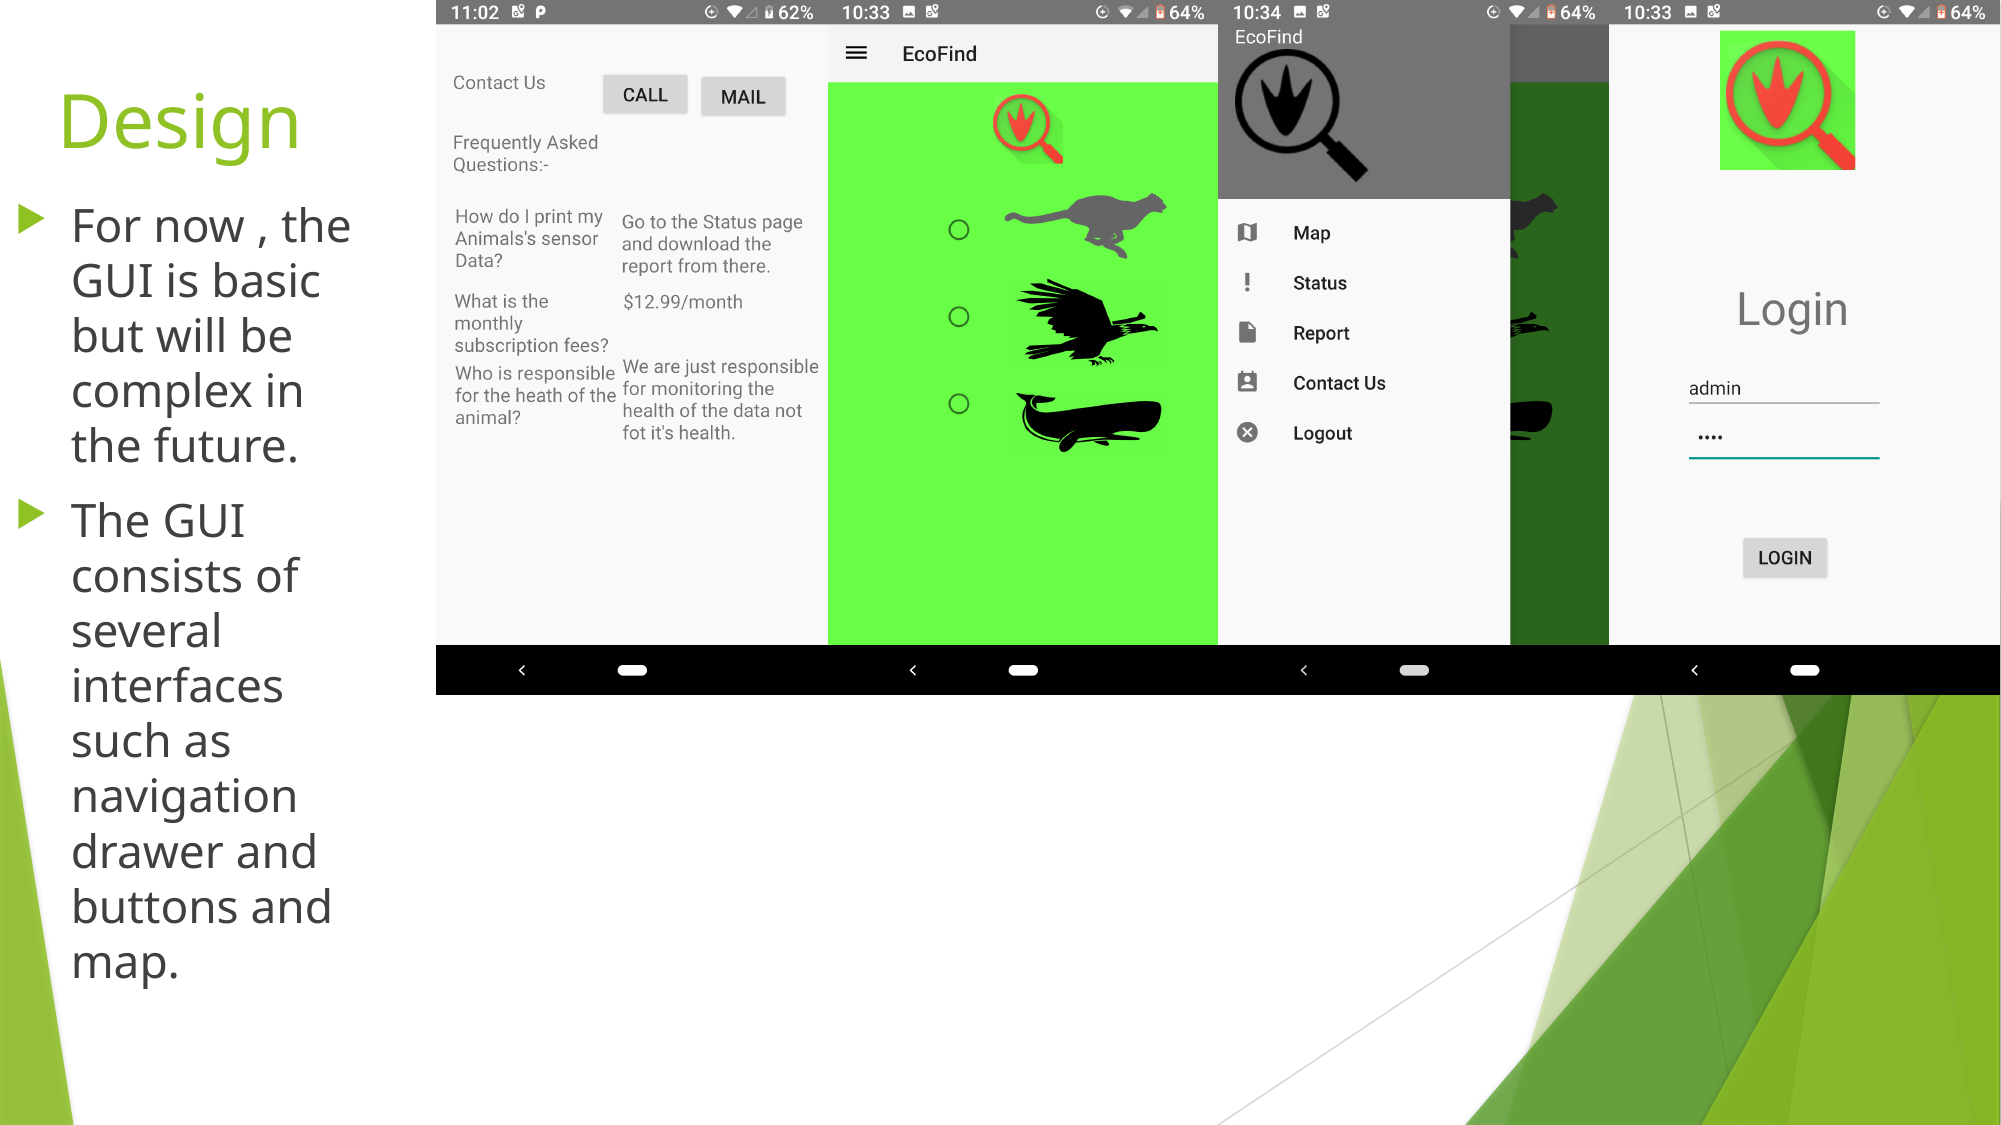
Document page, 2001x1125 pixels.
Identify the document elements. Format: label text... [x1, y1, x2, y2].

title Design [30, 66, 330, 188]
list For now , the GUI is basic but will be complex in the future. The GUI consists of several interfaces such as navigation drawer and buttons and map. [0, 188, 380, 998]
picture [435, 0, 2000, 696]
